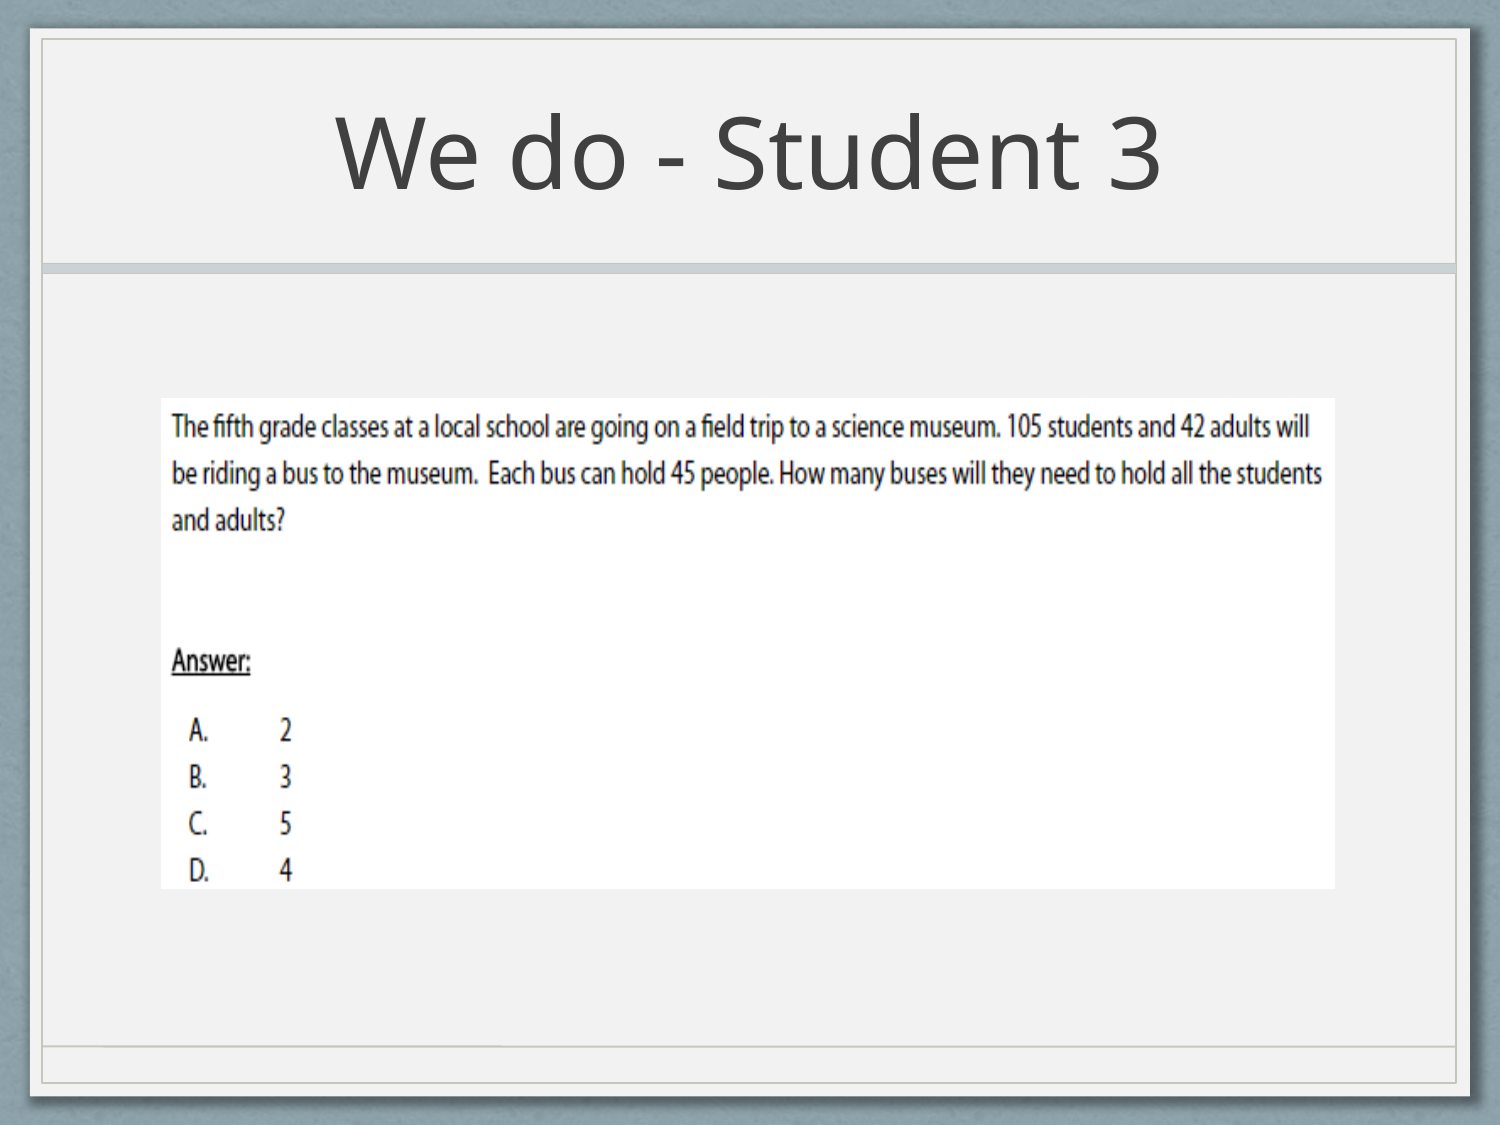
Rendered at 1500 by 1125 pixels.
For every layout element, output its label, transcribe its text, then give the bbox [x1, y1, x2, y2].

title We do - Student 3 [147, 40, 1353, 260]
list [160, 398, 1335, 890]
